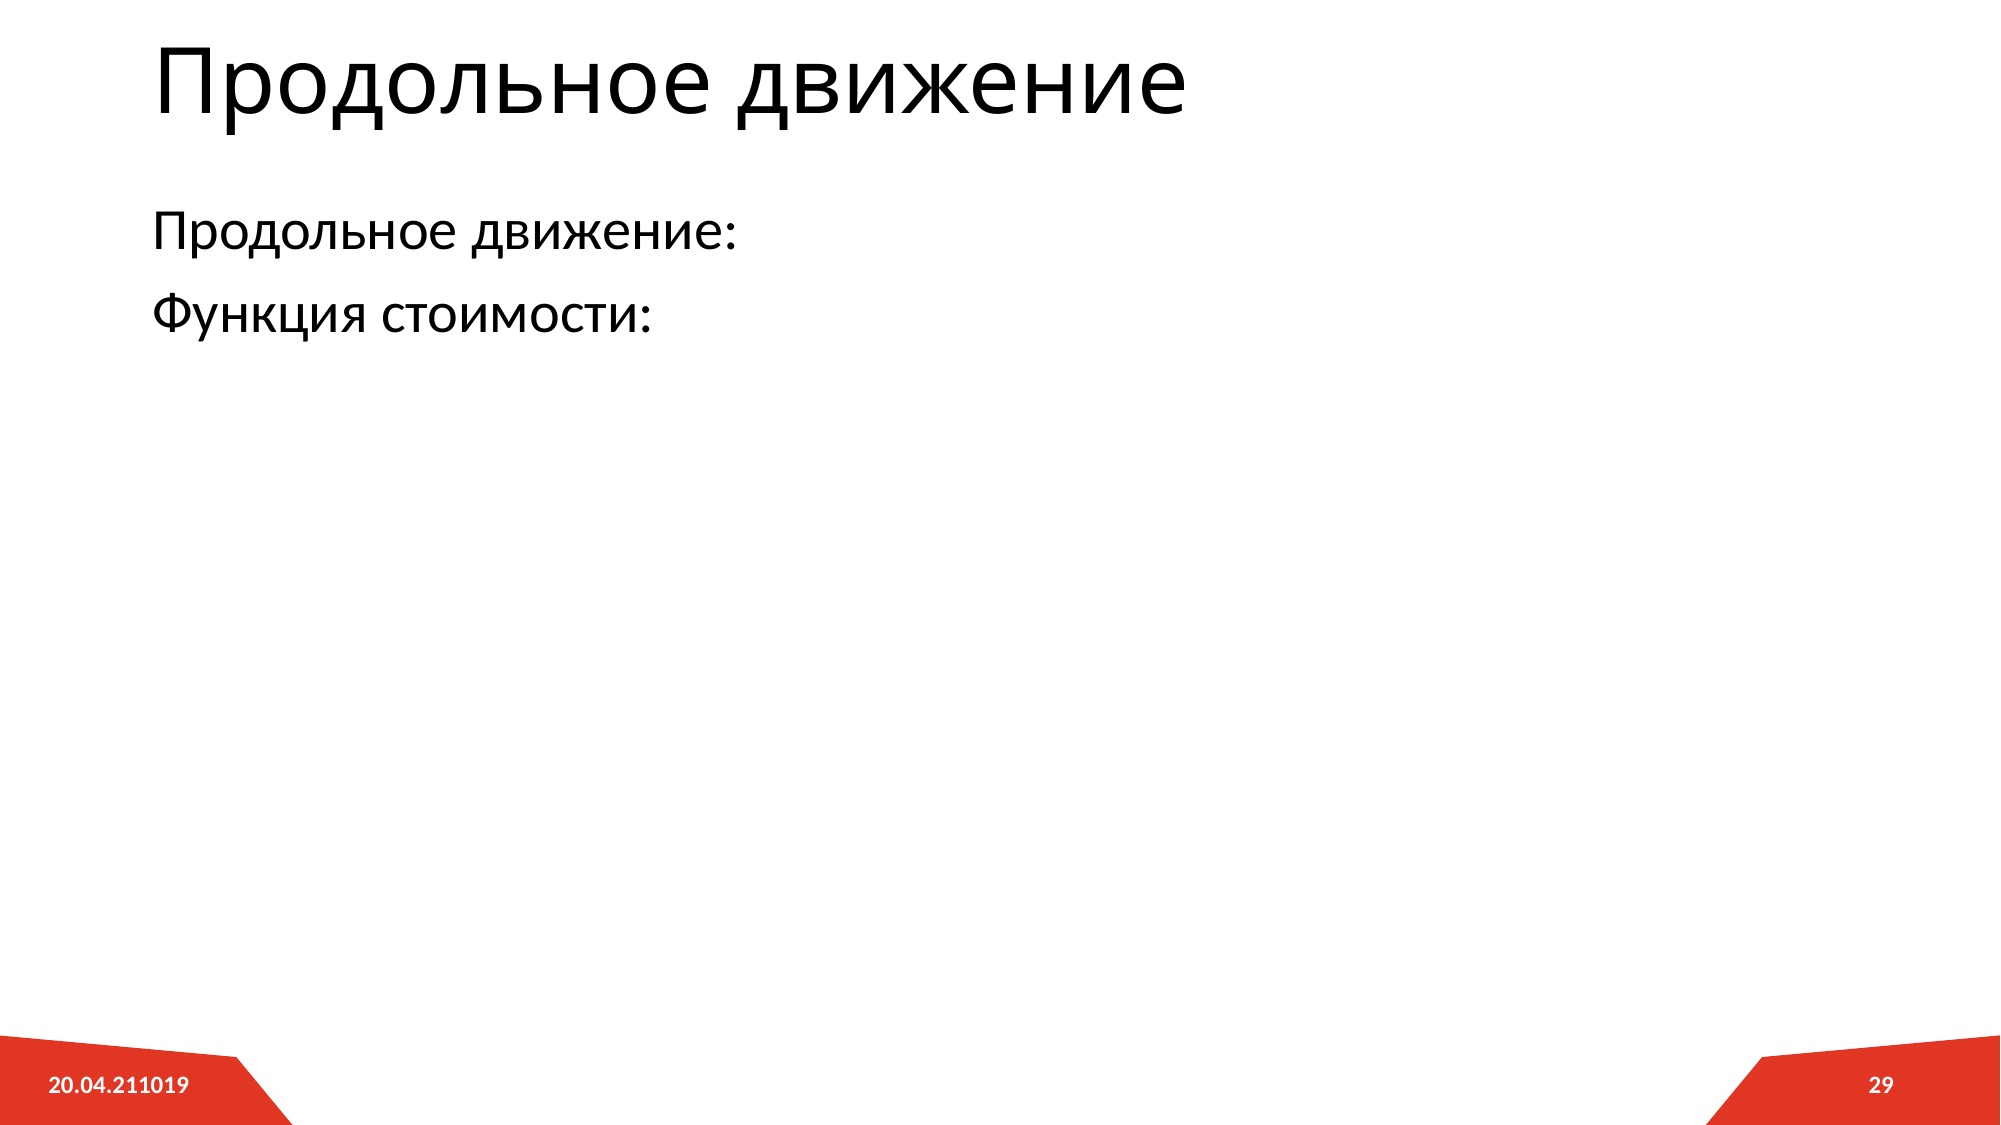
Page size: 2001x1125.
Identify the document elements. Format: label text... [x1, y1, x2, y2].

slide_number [0, 1042, 238, 1125]
slide_number 29 [1762, 1042, 2000, 1125]
title Продольное движение [137, 21, 1863, 148]
